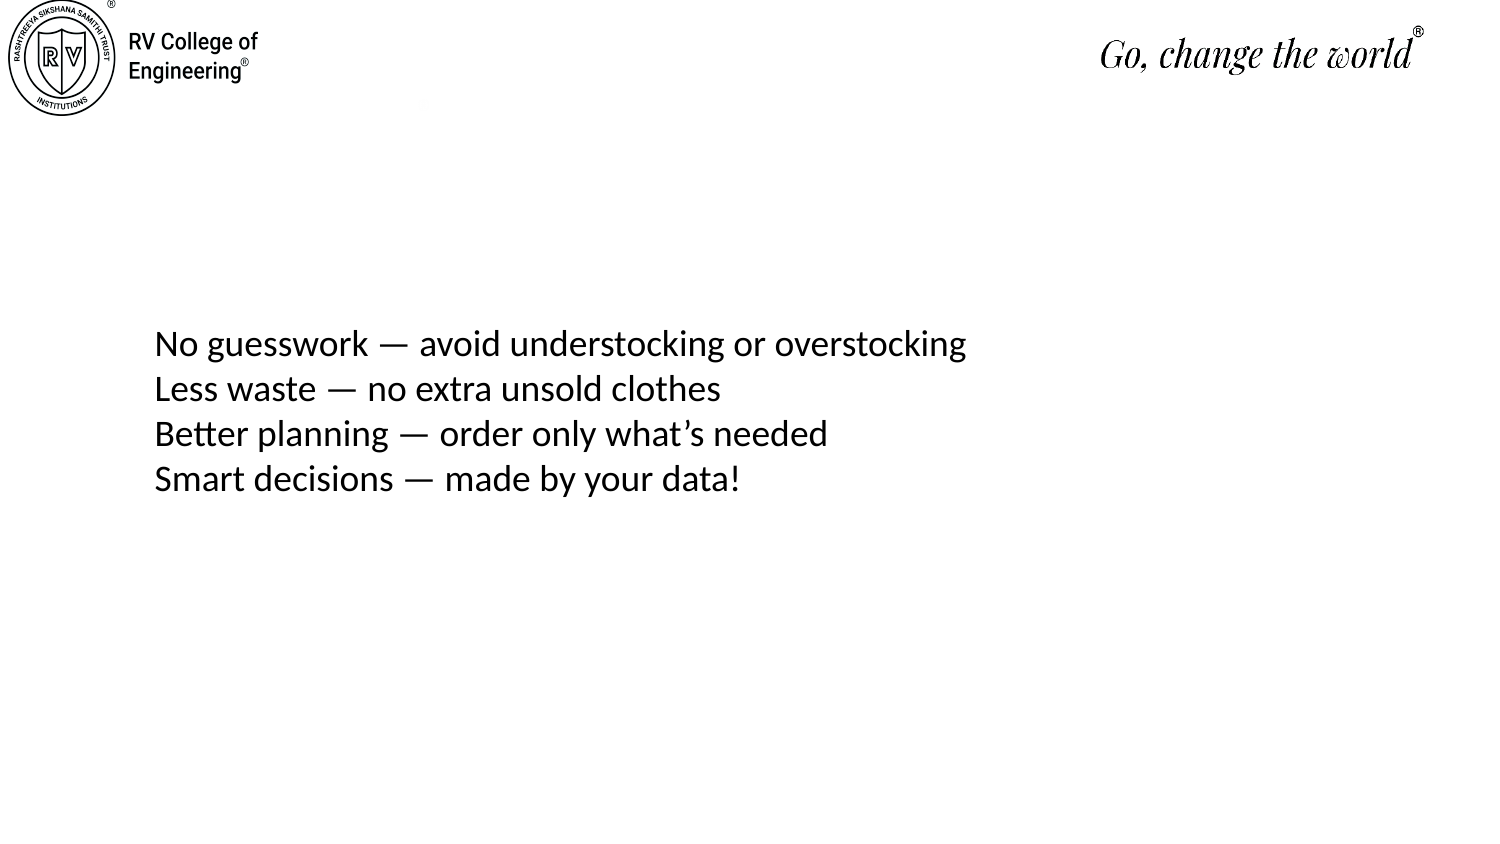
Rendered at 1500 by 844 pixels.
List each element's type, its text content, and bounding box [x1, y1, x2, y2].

picture [1096, 15, 1426, 78]
text_box No guesswork — avoid understocking or overstocking Less waste — no extra unsold clothes Better planning — order only what’s needed Smart decisions — made by your data! [139, 311, 983, 551]
text_box RV College of Engineering [187, 53, 472, 161]
picture [8, 0, 258, 117]
